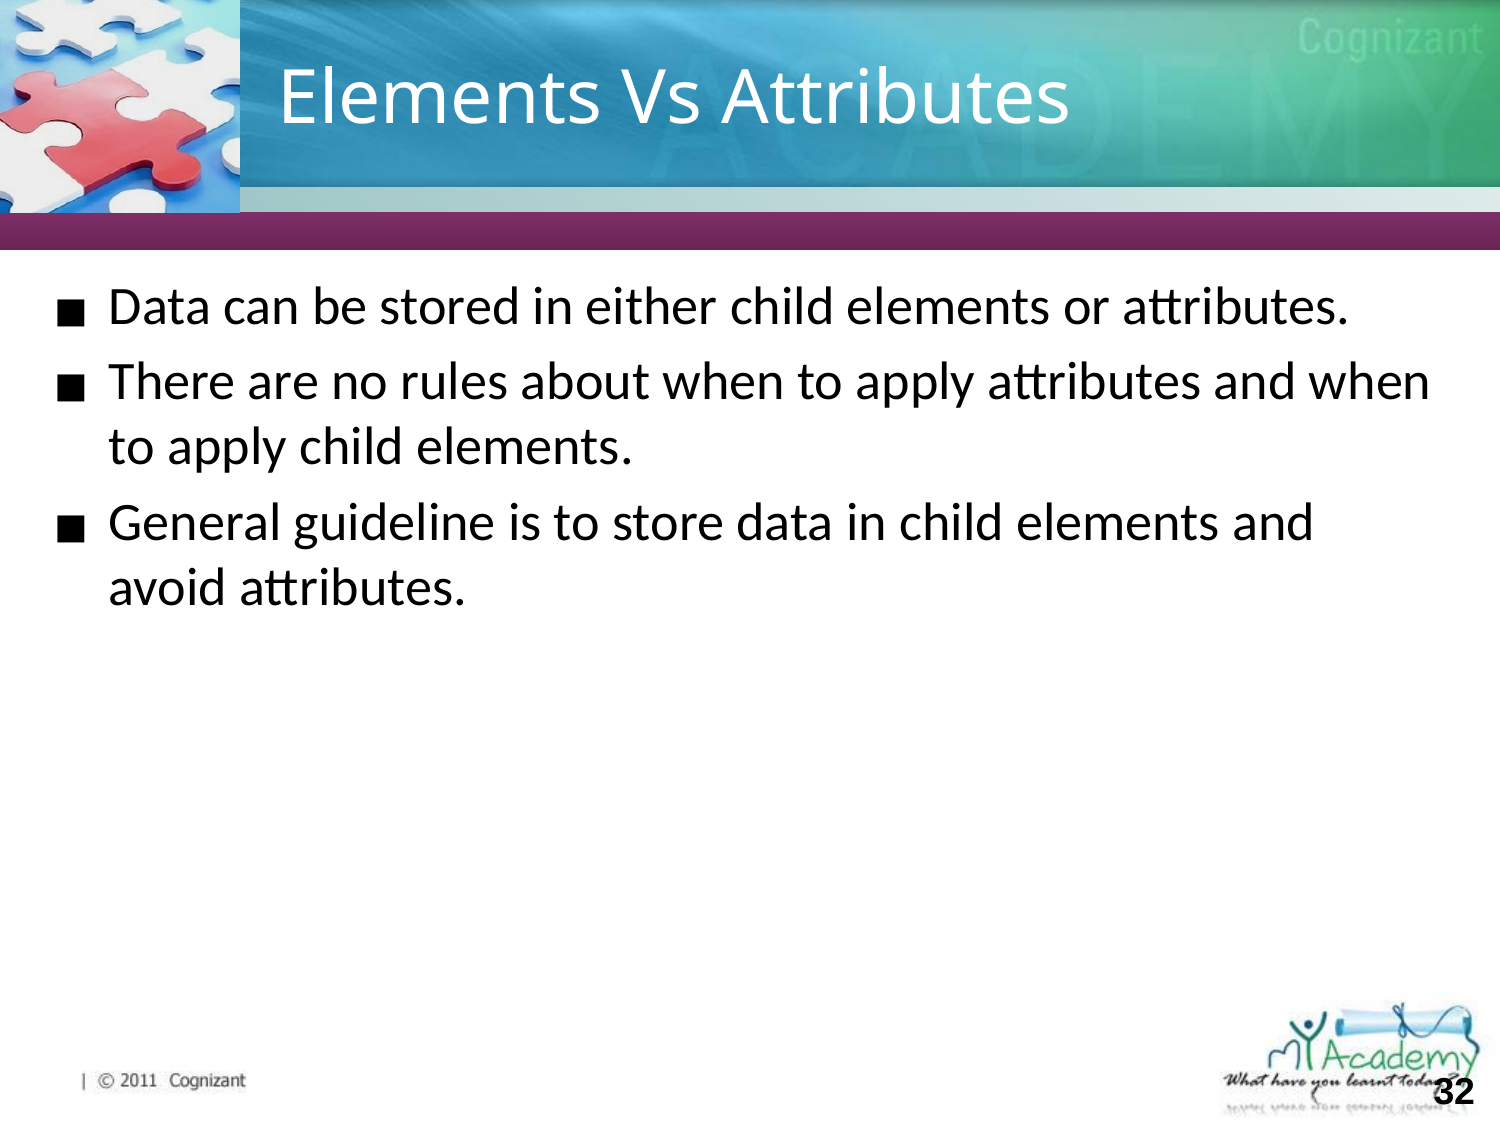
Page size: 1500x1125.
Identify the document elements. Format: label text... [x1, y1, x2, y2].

list Data can be stored in either child elements or attributes. There are no rules about when to apply attributes and when to apply child elements. General guideline is to store data in child elements and avoid attributes. [37, 262, 1463, 713]
picture [0, 250, 1500, 1125]
title Elements Vs Attributes [262, 0, 1500, 188]
slide_number ‹#› [1418, 1059, 1492, 1112]
picture [0, 0, 262, 213]
